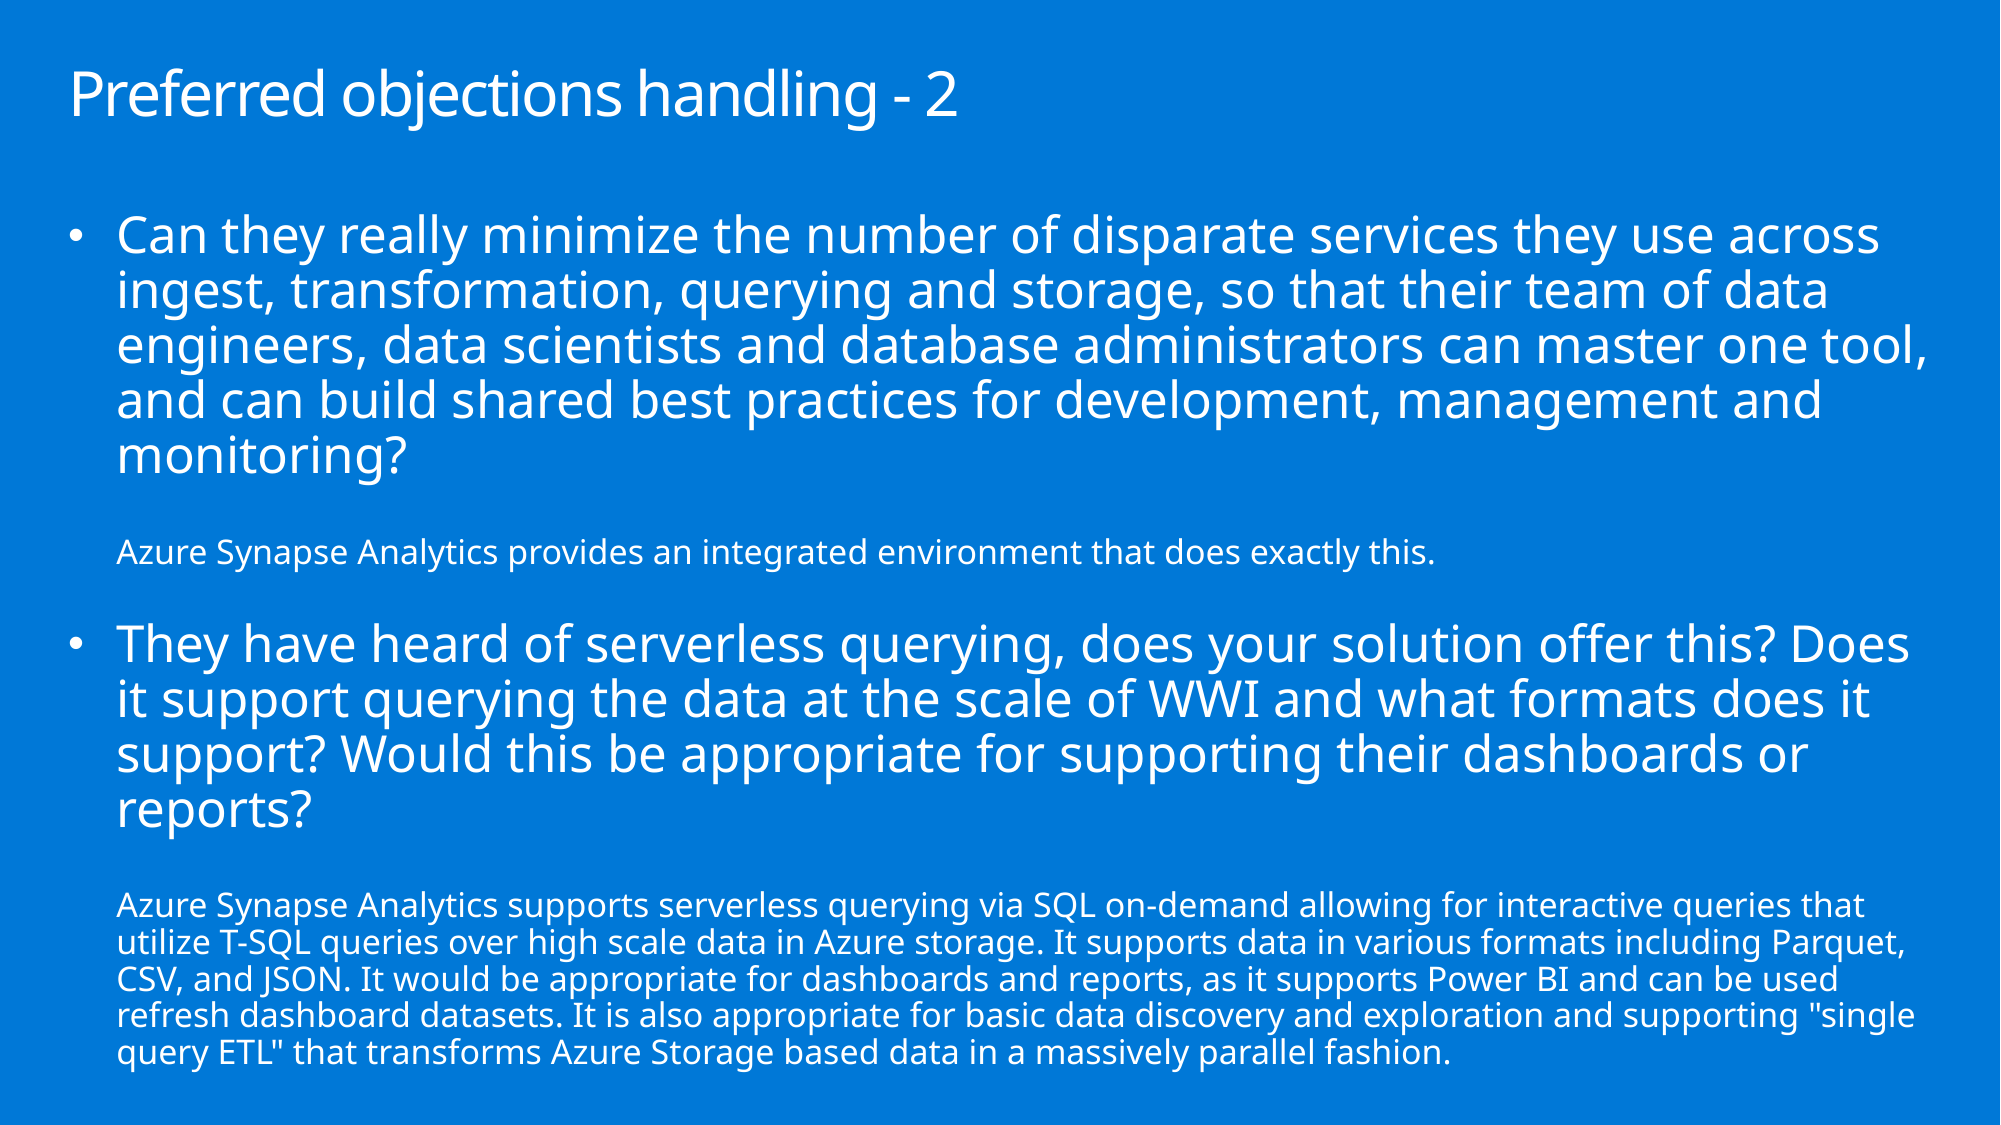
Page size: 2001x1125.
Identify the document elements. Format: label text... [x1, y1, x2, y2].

list Can they really minimize the number of disparate services they use across ingest, transformation, querying and storage, so that their team of data engineers, data scientists and database administrators can master one tool, and can build shared best practices for development, management and monitoring? Azure Synapse Analytics provides an integrated environment that does exactly this. They have heard of serverless querying, does your solution offer this? Does it support querying the data at the scale of WWI and what formats does it support? Would this be appropriate for supporting their dashboards or reports? Azure Synapse Analytics supports serverless querying via SQL on-demand allowing for interactive queries that utilize T-SQL queries over high scale data in Azure storage. It supports data in various formats including Parquet, CSV, and JSON. It would be appropriate for dashboards and reports, as it supports Power BI and can be used refresh dashboard datasets. It is also appropriate for basic data discovery and exploration and supporting "single query ETL" that transforms Azure Storage based data in a massively parallel fashion. [44, 195, 1956, 1097]
title Preferred objections handling - 2 [44, 47, 1957, 196]
